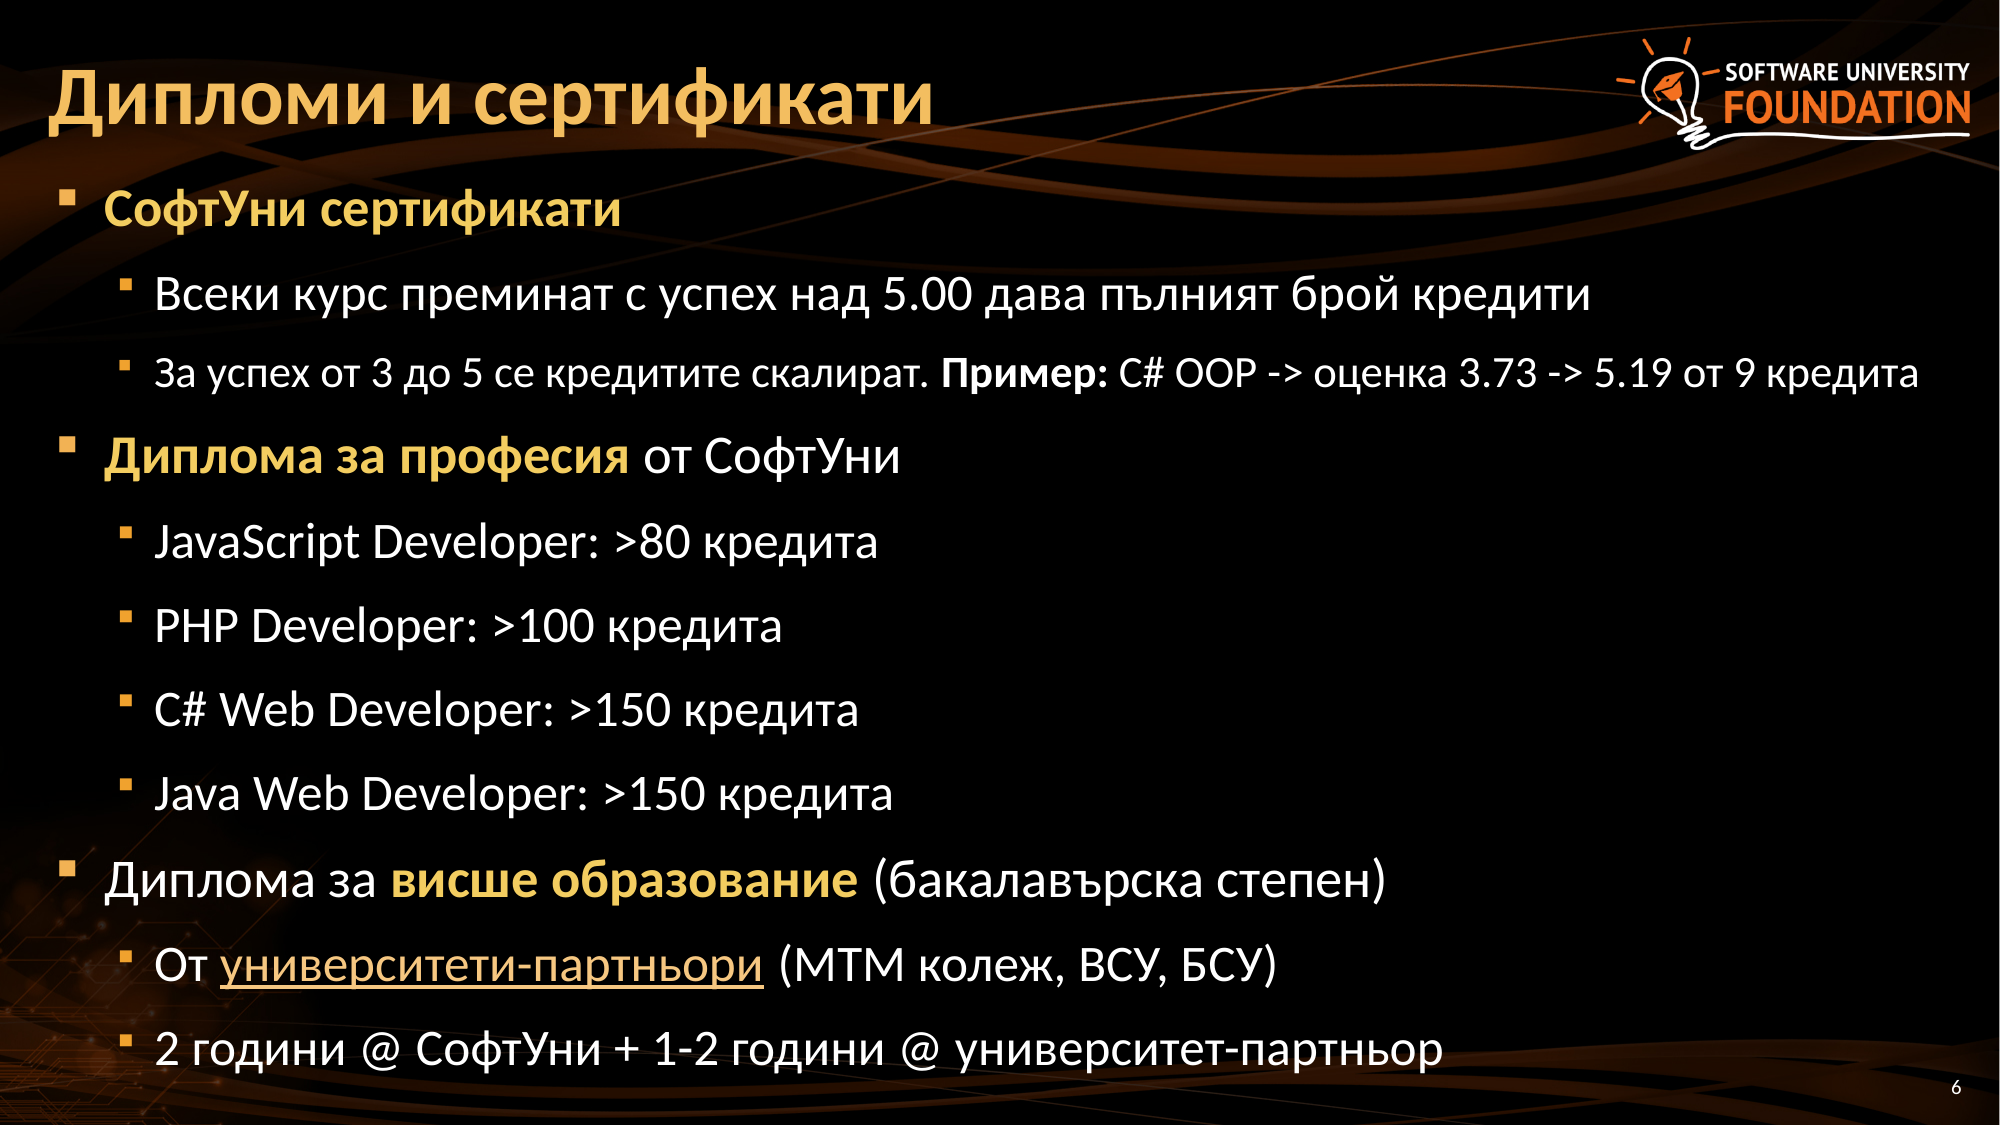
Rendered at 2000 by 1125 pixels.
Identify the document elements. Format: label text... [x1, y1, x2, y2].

picture [0, 0, 2000, 1125]
list СофтУни сертификати Всеки курс преминат с успех над 5.00 дава пълният брой кредити За успех от 3 до 5 се кредитите скалират. Пример: C# OOP -> оценка 3.73 -> 5.19 от 9 кредита Диплома за професия от СофтУни JavaScript Developer: >80 кредита PHP Developer: >100 кредита C# Web Developer: >150 кредита Java Web Developer: >150 кредита Диплома за висше образование (бакалавърска степен) От университети-партньори (МТМ колеж, ВСУ, БСУ) 2 години @ СофтУни + 1-2 години @ университет-партньор [37, 162, 1968, 1103]
title Дипломи и сертификати [30, 6, 1602, 189]
